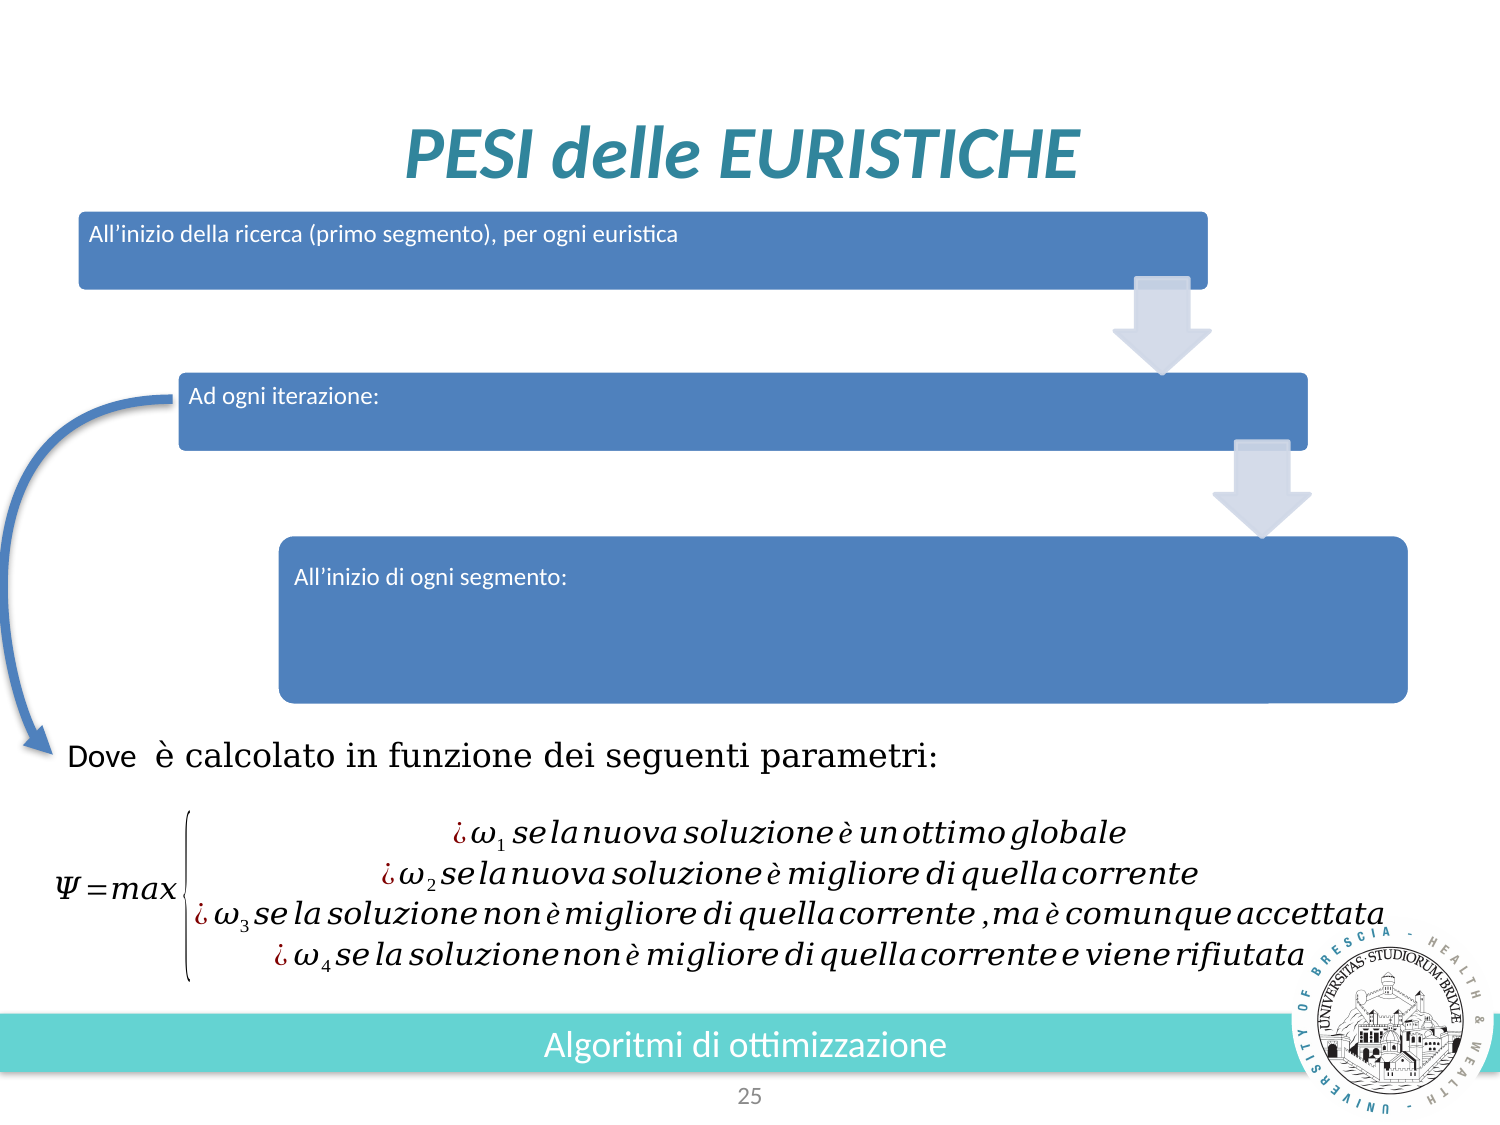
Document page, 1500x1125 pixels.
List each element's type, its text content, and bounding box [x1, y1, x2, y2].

text_box [171, 371, 365, 493]
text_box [0, 516, 291, 638]
text_box PESI delle EURISTICHE [75, 86, 1411, 210]
slide_number 25 [575, 1065, 925, 1125]
picture [1291, 916, 1494, 1122]
picture [1370, 917, 1378, 923]
